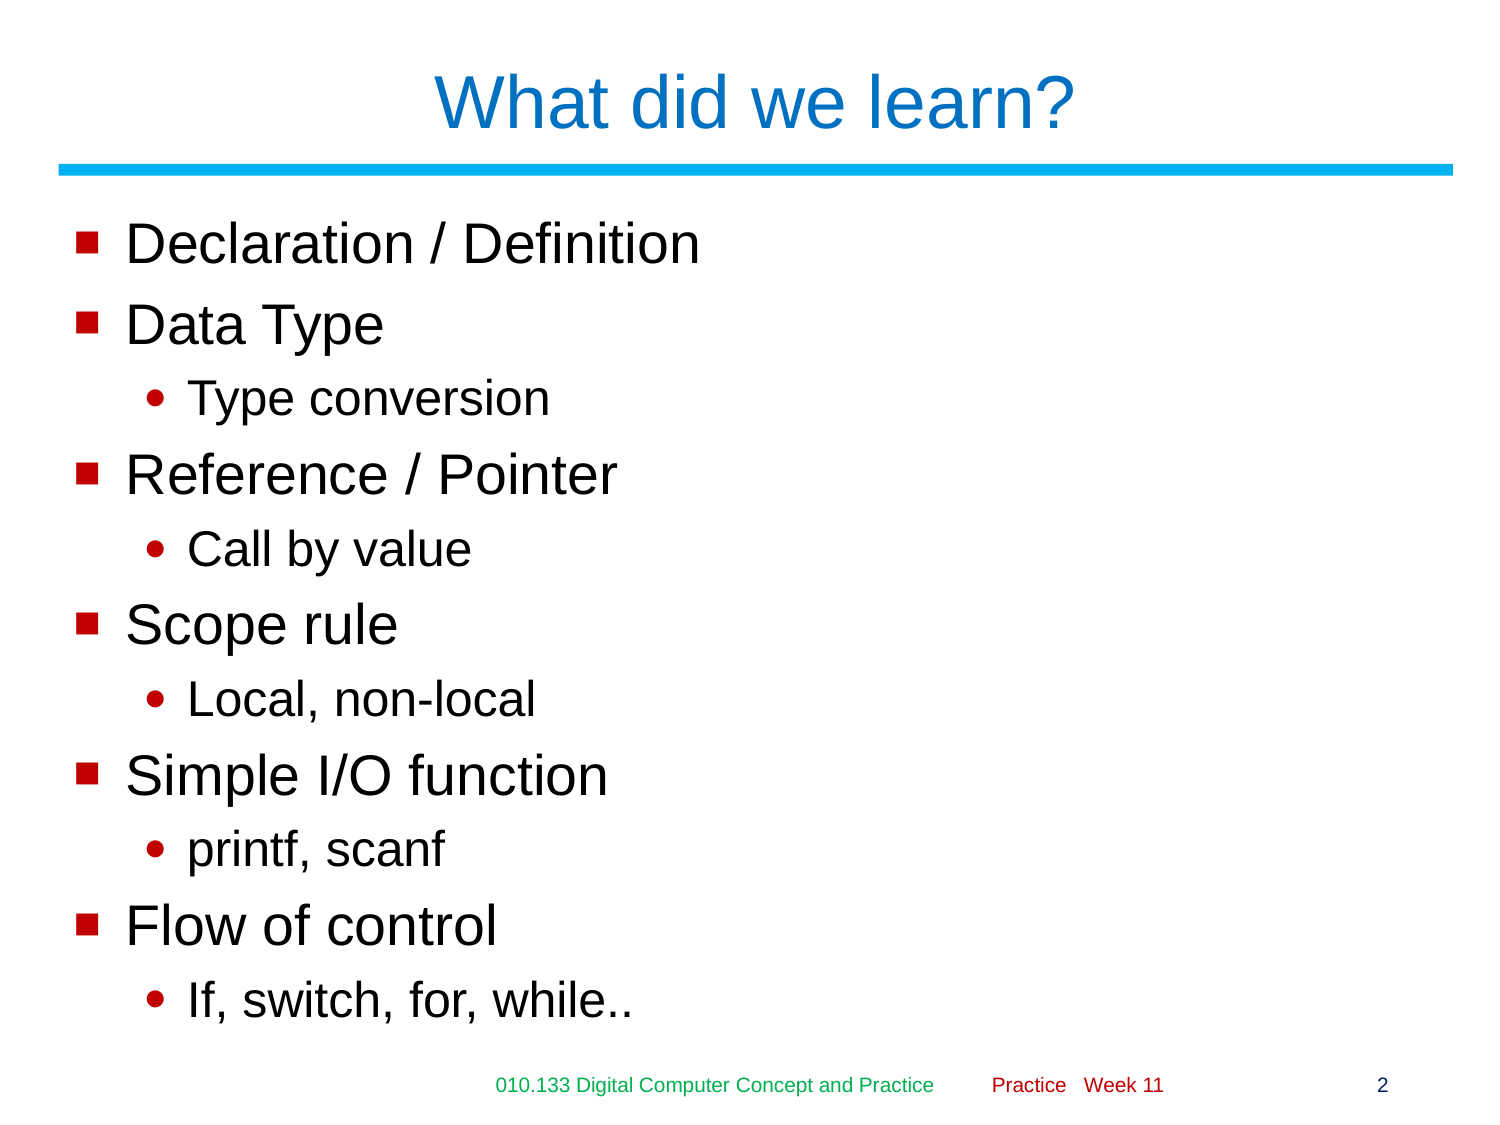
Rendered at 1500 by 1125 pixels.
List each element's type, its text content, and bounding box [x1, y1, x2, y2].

list Declaration / Definition Data Type Type conversion Reference / Pointer Call by value Scope rule Local, non-local Simple I/O function printf, scanf Flow of control If, switch, for, while.. [58, 199, 1454, 1043]
title What did we learn? [58, 45, 1454, 153]
